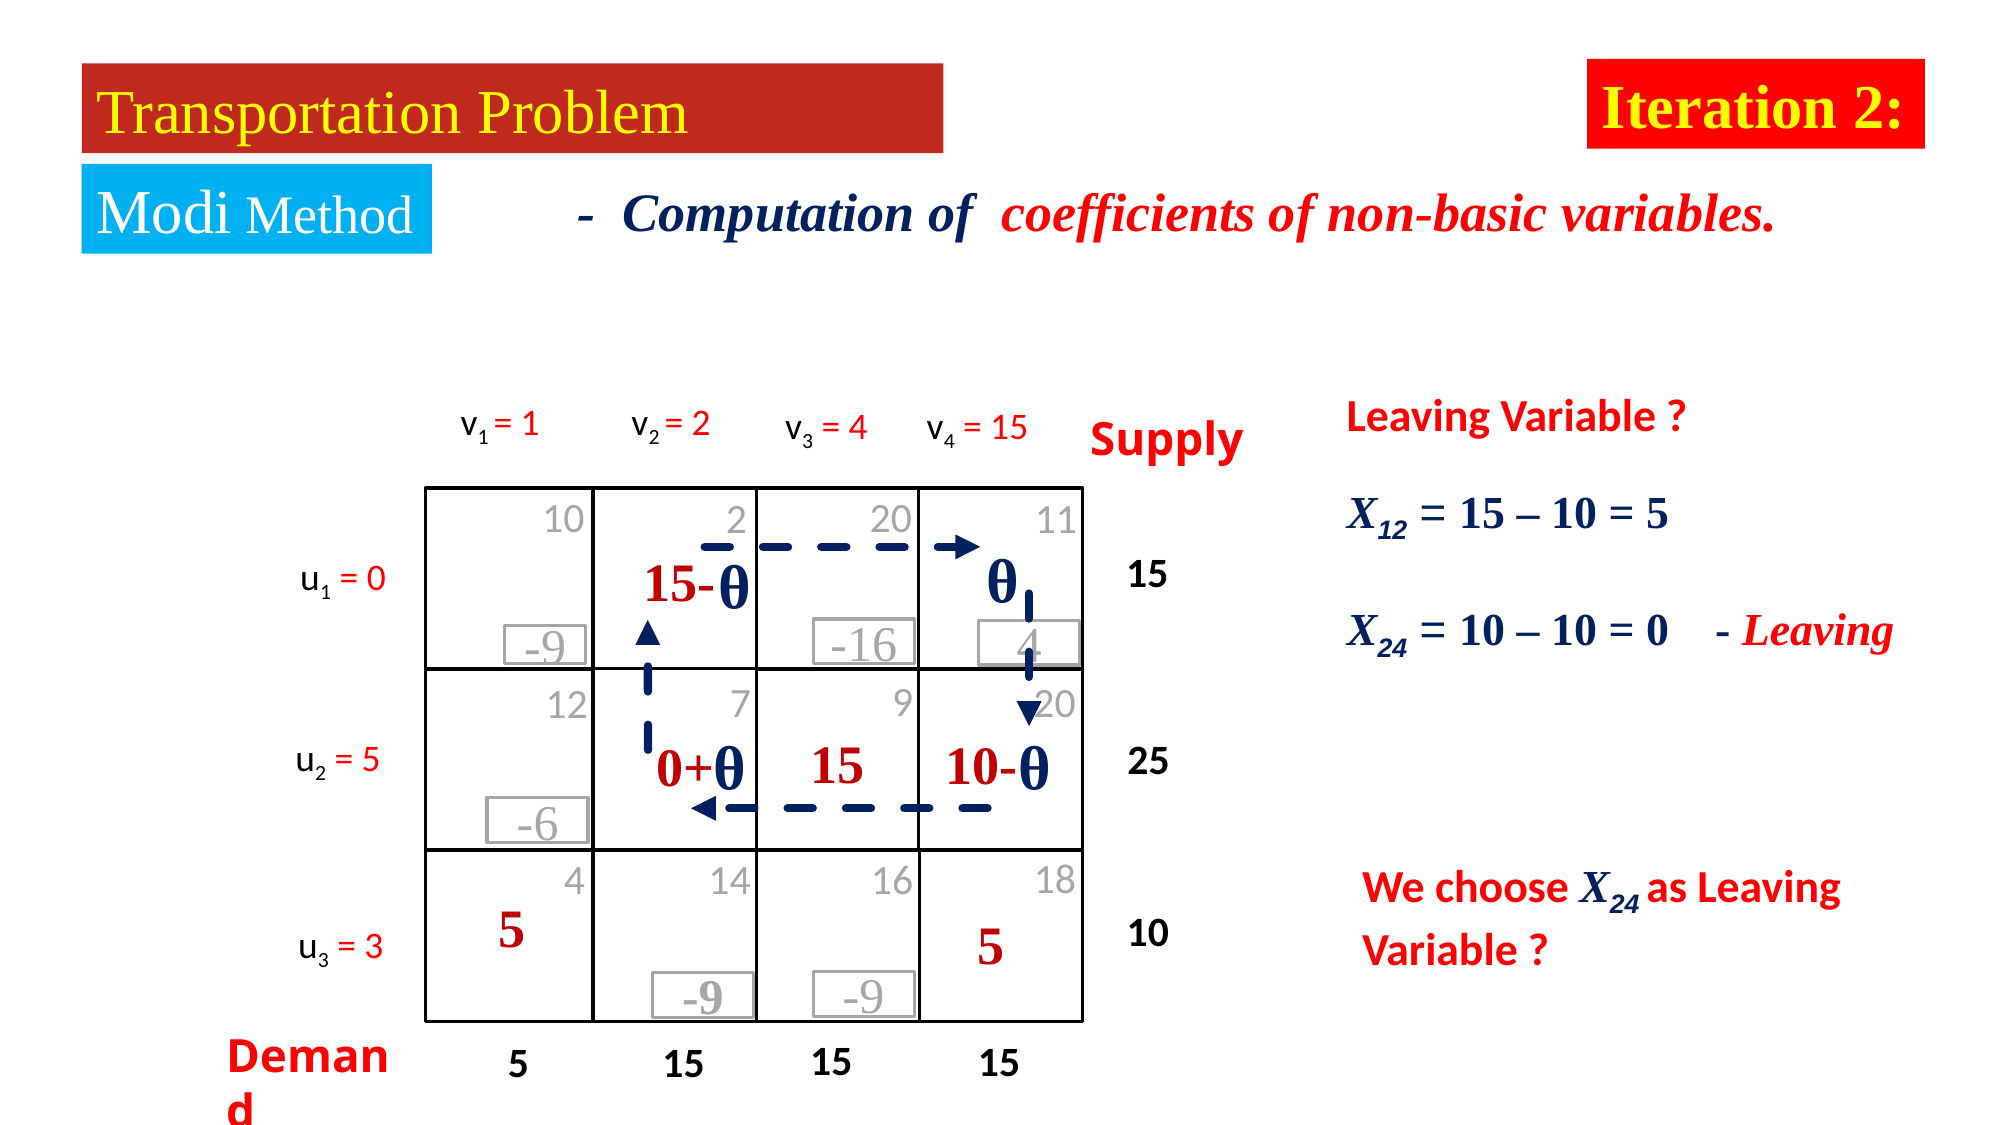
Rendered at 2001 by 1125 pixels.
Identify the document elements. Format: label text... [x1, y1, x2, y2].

text_box Demand [211, 1019, 428, 1125]
text_box 15 [642, 1032, 726, 1115]
text_box X12 = 15 – 10 = 5 X24 = 10 – 10 = 0 - Leaving [1332, 475, 1937, 670]
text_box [425, 850, 1083, 1022]
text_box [431, 371, 1054, 481]
text_box Transportation Problem [81, 63, 944, 154]
text_box 25 [1112, 704, 1190, 811]
text_box Leaving Variable ? [1330, 343, 1801, 482]
text_box We choose X24 as Leaving Variable ? [1346, 846, 1906, 985]
text_box 15 [1112, 518, 1189, 624]
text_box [522, 478, 1107, 919]
text_box Modi Method [81, 163, 432, 254]
text_box -6 [485, 796, 517, 844]
text_box -9 [503, 624, 517, 665]
text_box - Computation of coefficients of non-basic variables. [562, 169, 1794, 250]
text_box 15 [957, 1032, 1041, 1113]
text_box Supply [1075, 402, 1264, 472]
text_box [424, 667, 517, 851]
text_box Iteration 2: [1587, 58, 1925, 149]
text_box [275, 526, 403, 999]
text_box [424, 486, 517, 667]
text_box 10 [1106, 876, 1190, 983]
text_box 5 [476, 1032, 560, 1114]
text_box 15 [790, 1032, 873, 1113]
